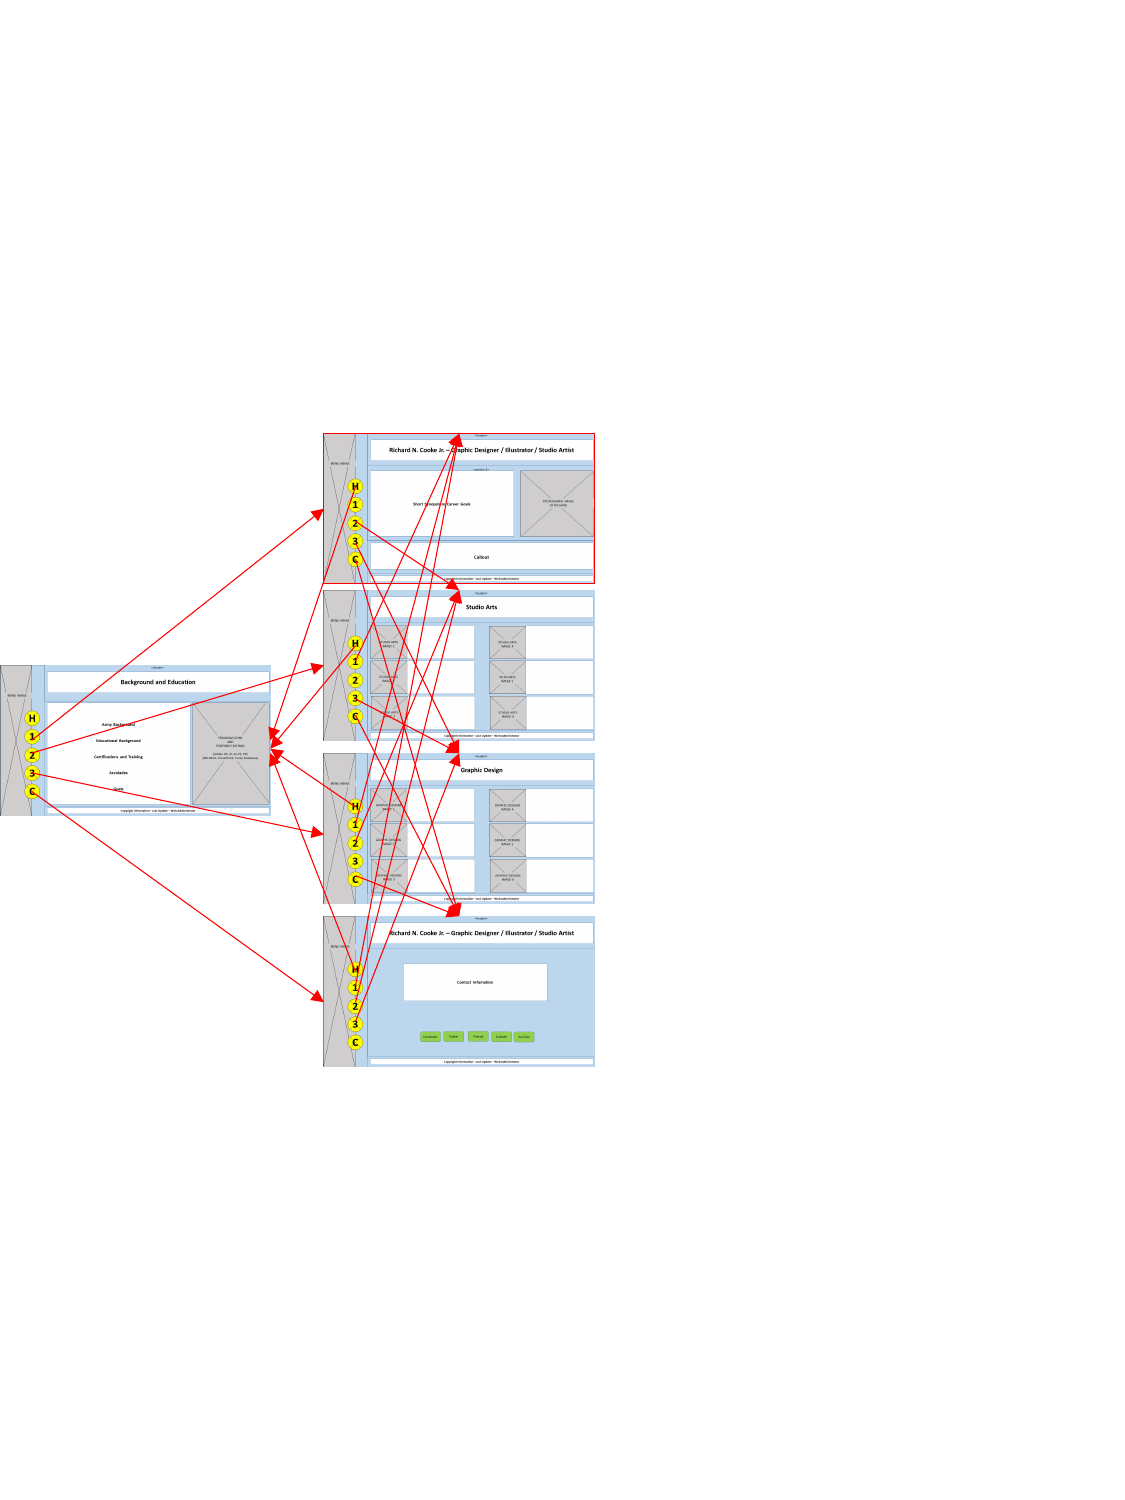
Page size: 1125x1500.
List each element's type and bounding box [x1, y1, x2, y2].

text_box [355, 433, 460, 590]
text_box [270, 645, 355, 748]
text_box [355, 753, 460, 1022]
picture [460, 590, 595, 741]
text_box [270, 753, 355, 973]
text_box [31, 508, 270, 665]
picture [460, 753, 595, 904]
text_box [355, 590, 460, 753]
text_box [270, 485, 355, 645]
picture [0, 665, 270, 816]
text_box [31, 772, 270, 791]
text_box [270, 748, 355, 753]
picture [460, 433, 595, 584]
text_box [31, 791, 324, 1003]
picture [323, 433, 355, 485]
picture [323, 916, 595, 1067]
text_box [31, 665, 270, 754]
